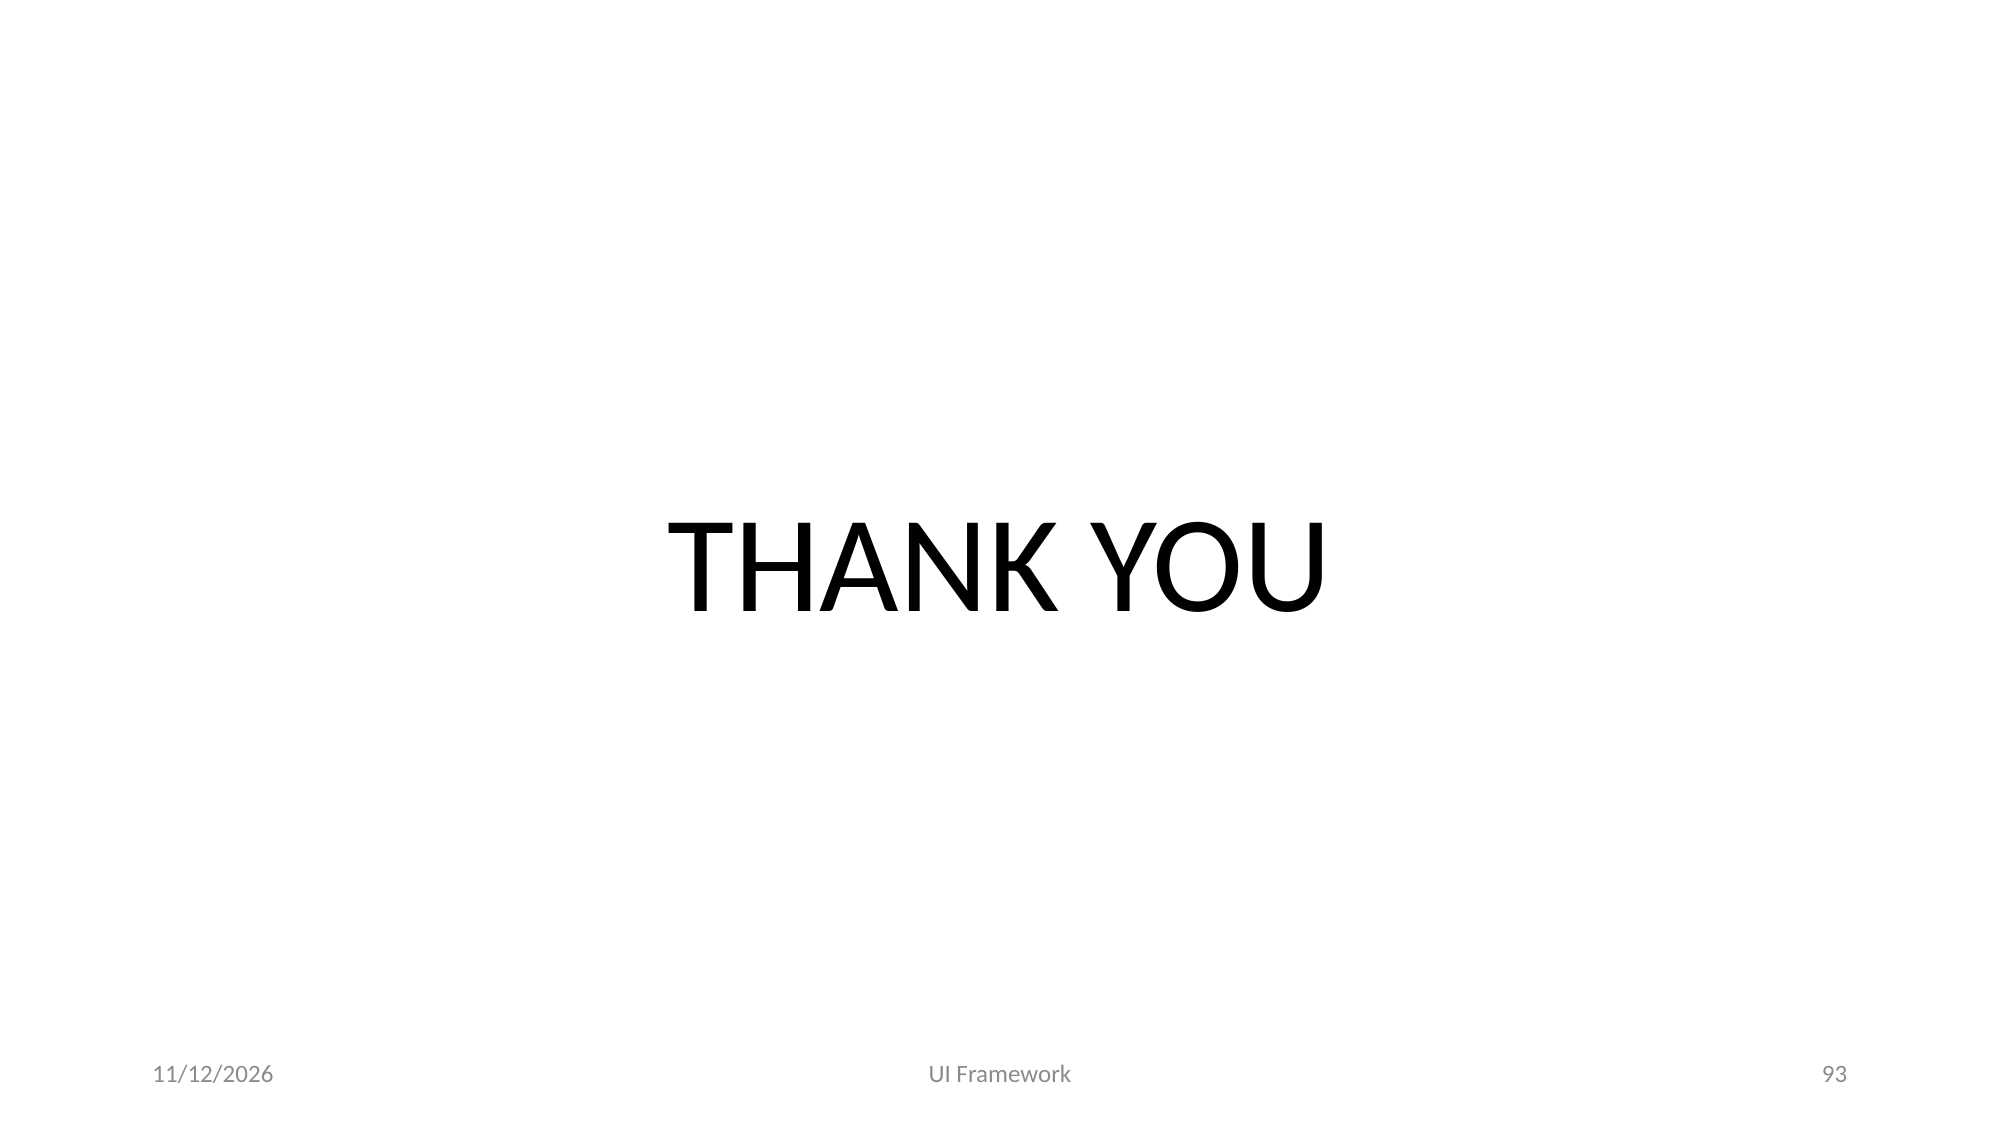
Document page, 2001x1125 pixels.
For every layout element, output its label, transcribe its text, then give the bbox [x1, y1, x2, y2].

footer UI Framework [662, 1042, 1338, 1103]
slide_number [137, 1042, 588, 1103]
slide_number 93 [1412, 1042, 1863, 1103]
list THANK YOU [137, 299, 1863, 1014]
